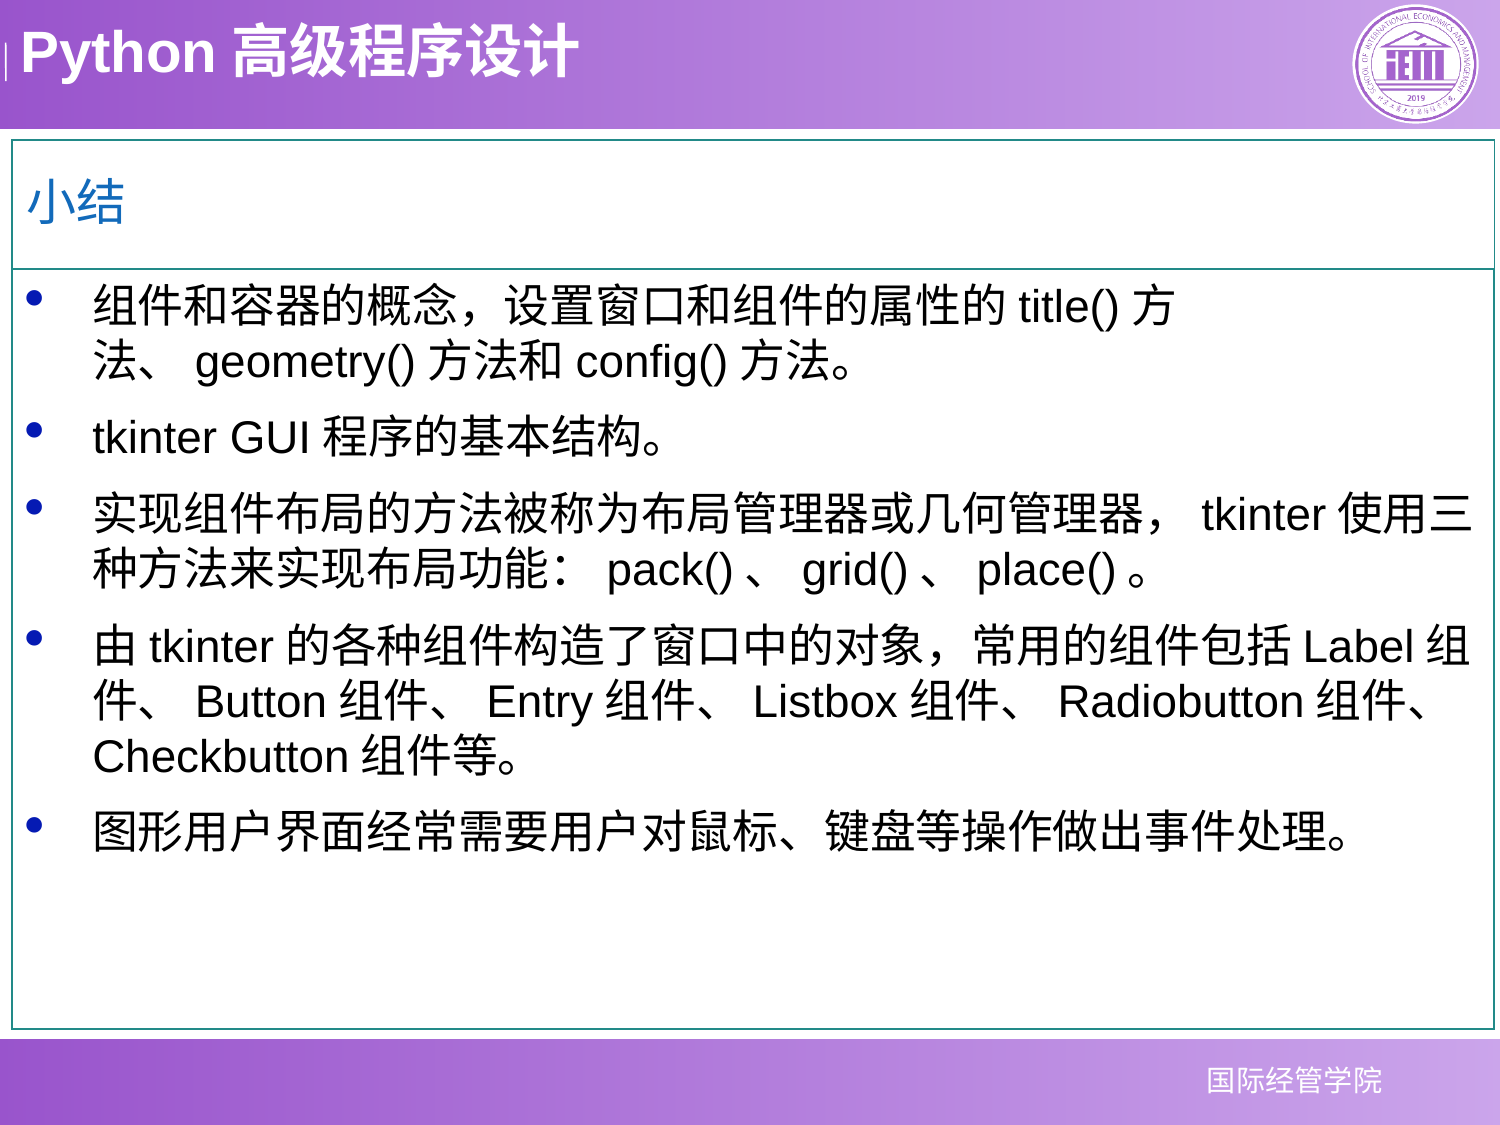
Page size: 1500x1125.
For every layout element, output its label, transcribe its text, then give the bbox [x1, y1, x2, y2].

title 小结 [11, 139, 1495, 268]
picture [1354, 6, 1477, 122]
list 组件和容器的概念，设置窗口和组件的属性的title()方法、geometry()方法和config()方法。 tkinter GUI程序的基本结构。 实现组件布局的方法被称为布局管理器或几何管理器，tkinter使用三种方法来实现布局功能：pack()、grid()、place()。 由tkinter的各种组件构造了窗口中的对象，常用的组件包括Label组件、Button组件、Entry组件、Listbox组件、Radiobutton组件、Checkbutton组件等。 图形用户界面经常需要用户对鼠标、键盘等操作做出事件处理。 [11, 268, 1495, 1030]
